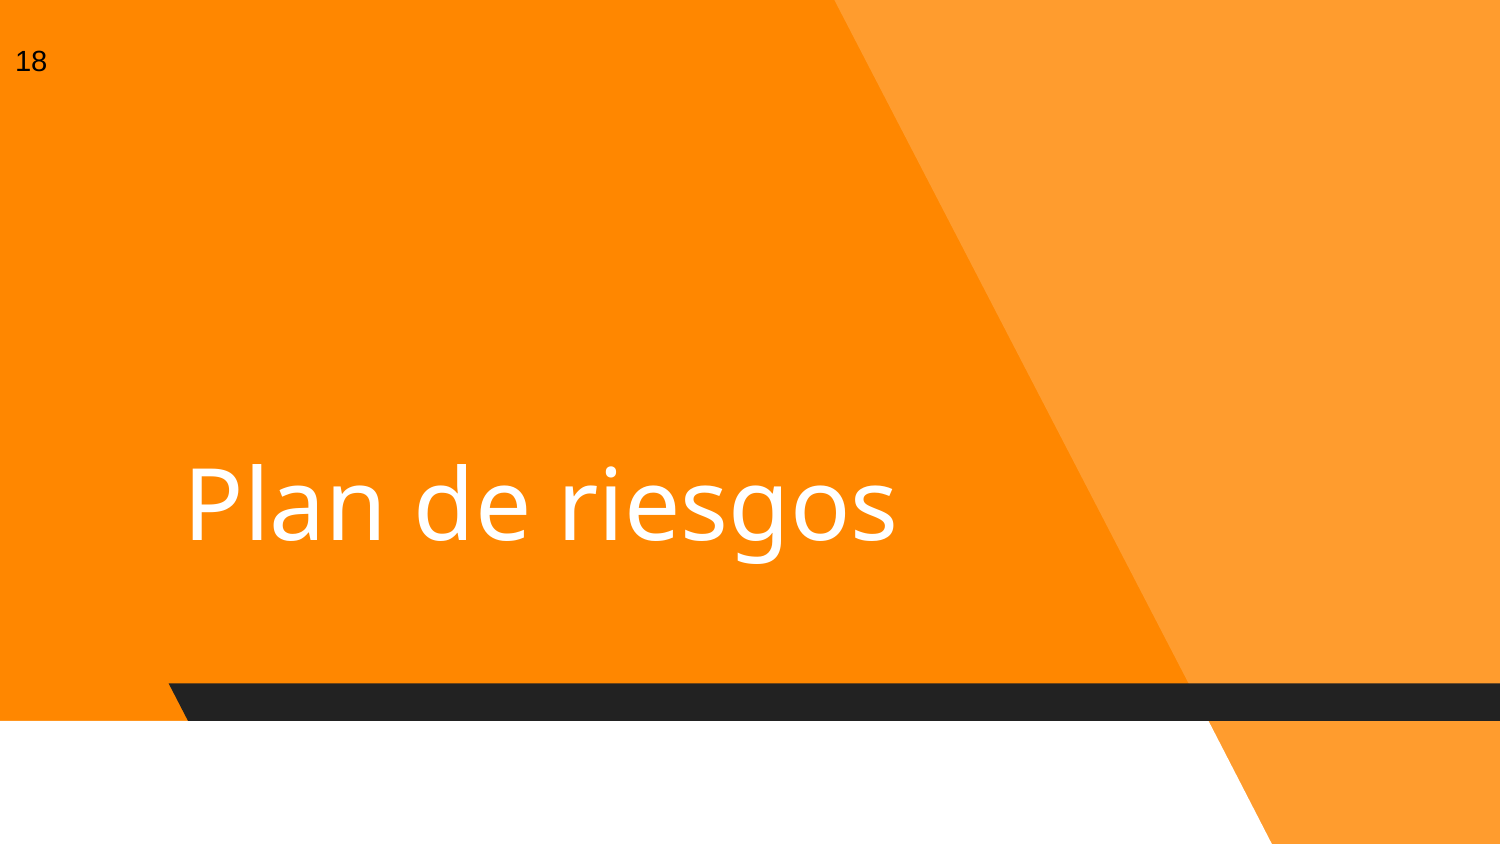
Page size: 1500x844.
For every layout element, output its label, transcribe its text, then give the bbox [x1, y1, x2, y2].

title Plan de riesgos [168, 384, 1025, 575]
slide_number 18 [0, 0, 98, 121]
